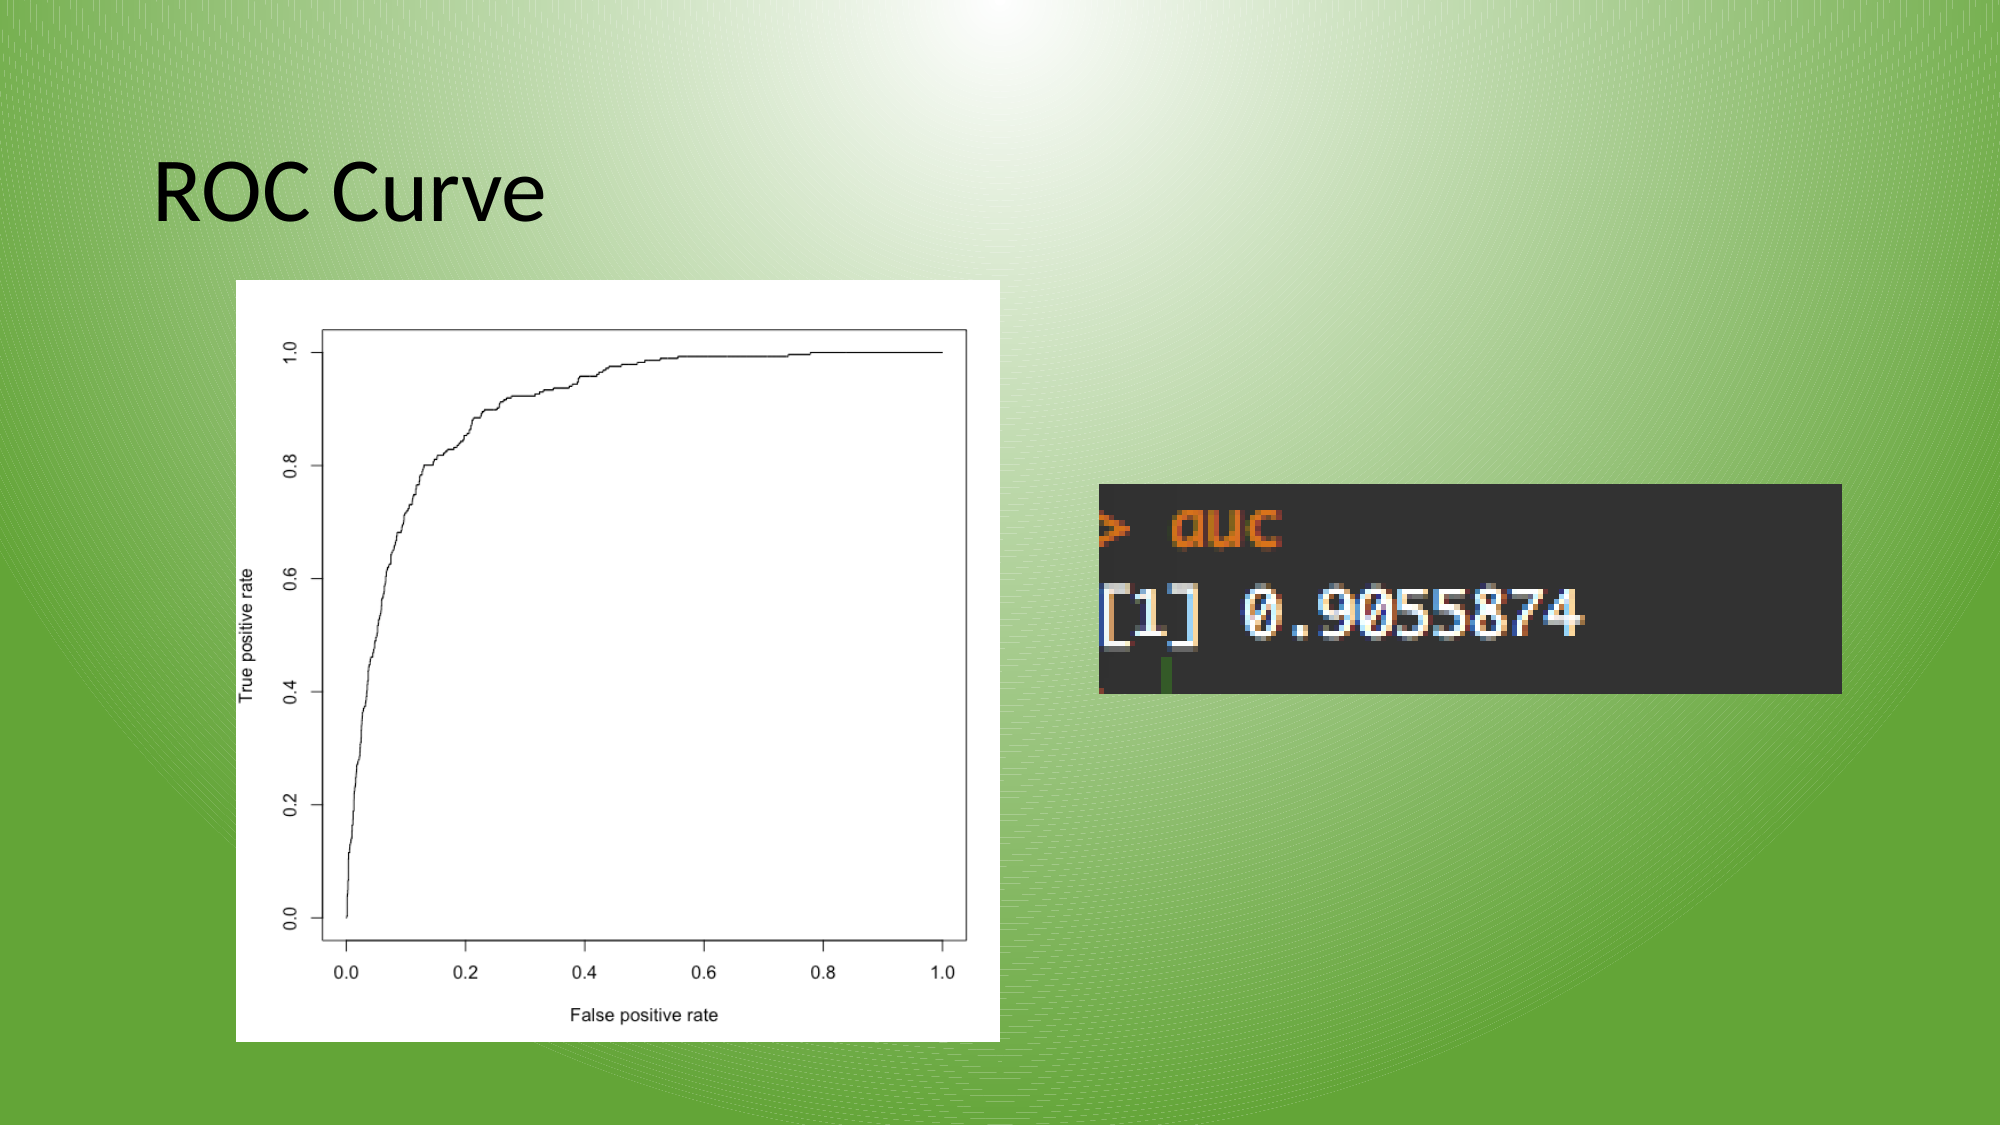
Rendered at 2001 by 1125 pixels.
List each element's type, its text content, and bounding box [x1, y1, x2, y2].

picture [1099, 484, 1842, 694]
picture [236, 280, 1000, 1042]
title ROC Curve [137, 83, 1863, 301]
